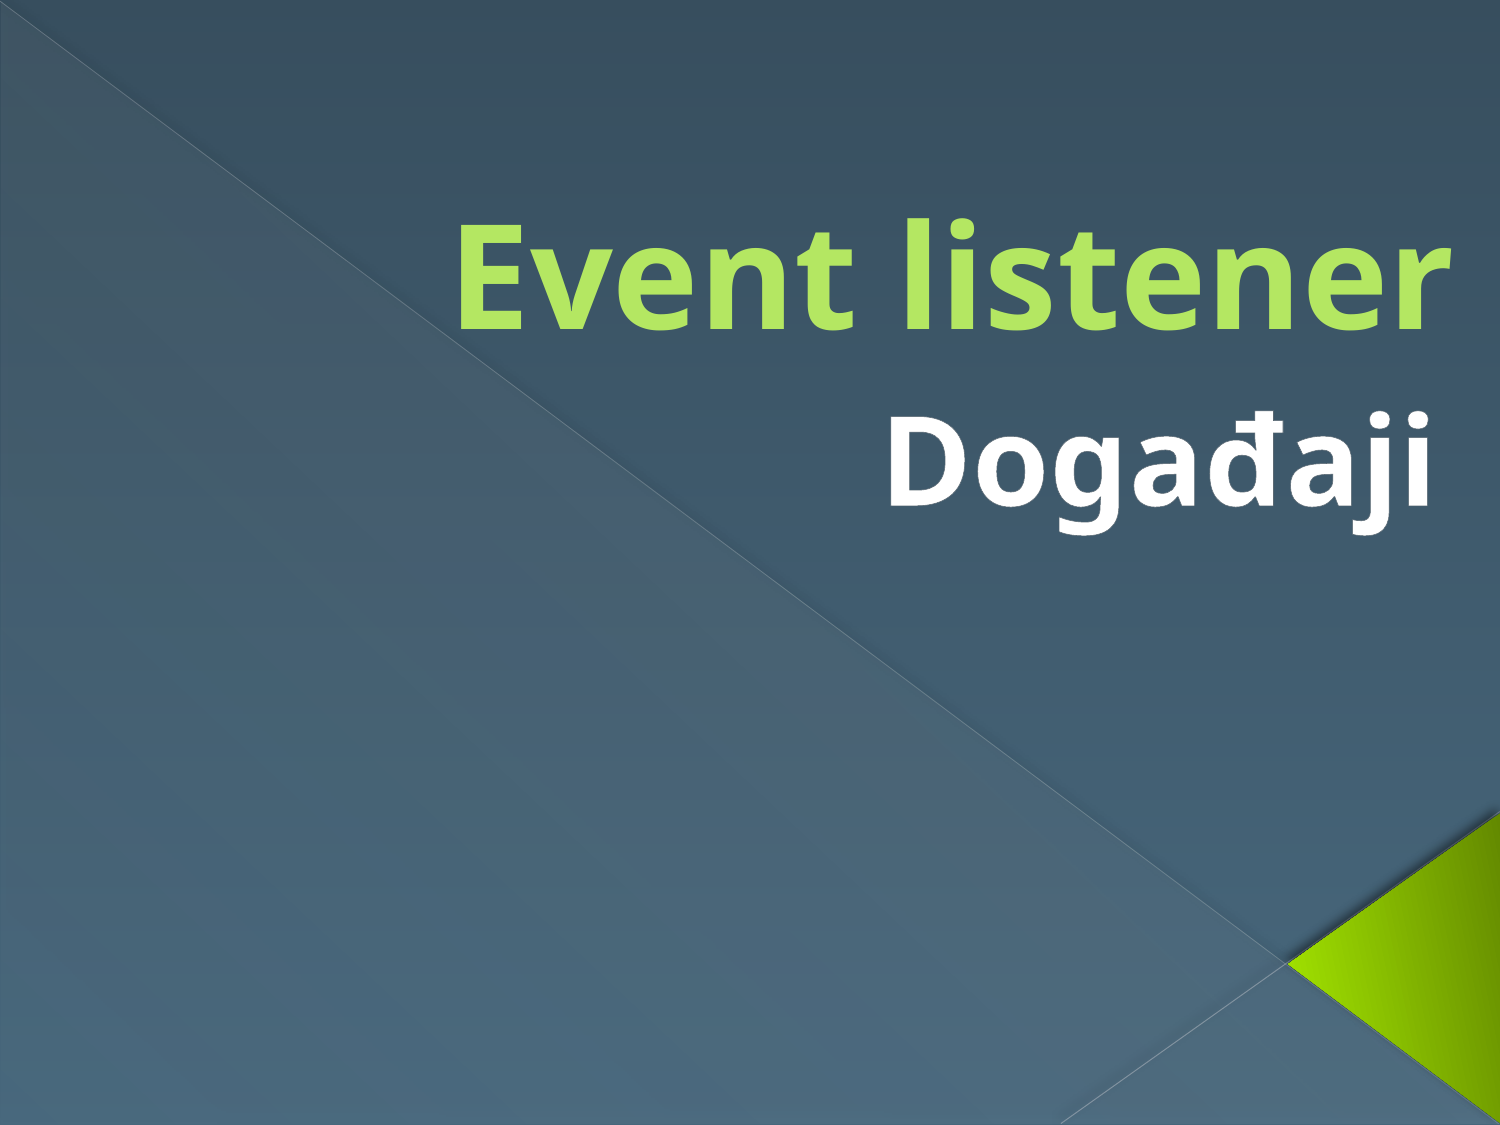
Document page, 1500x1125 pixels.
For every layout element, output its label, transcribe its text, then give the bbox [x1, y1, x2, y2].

subtitle Događaji [135, 373, 1459, 661]
title Event listener [147, 125, 1471, 367]
